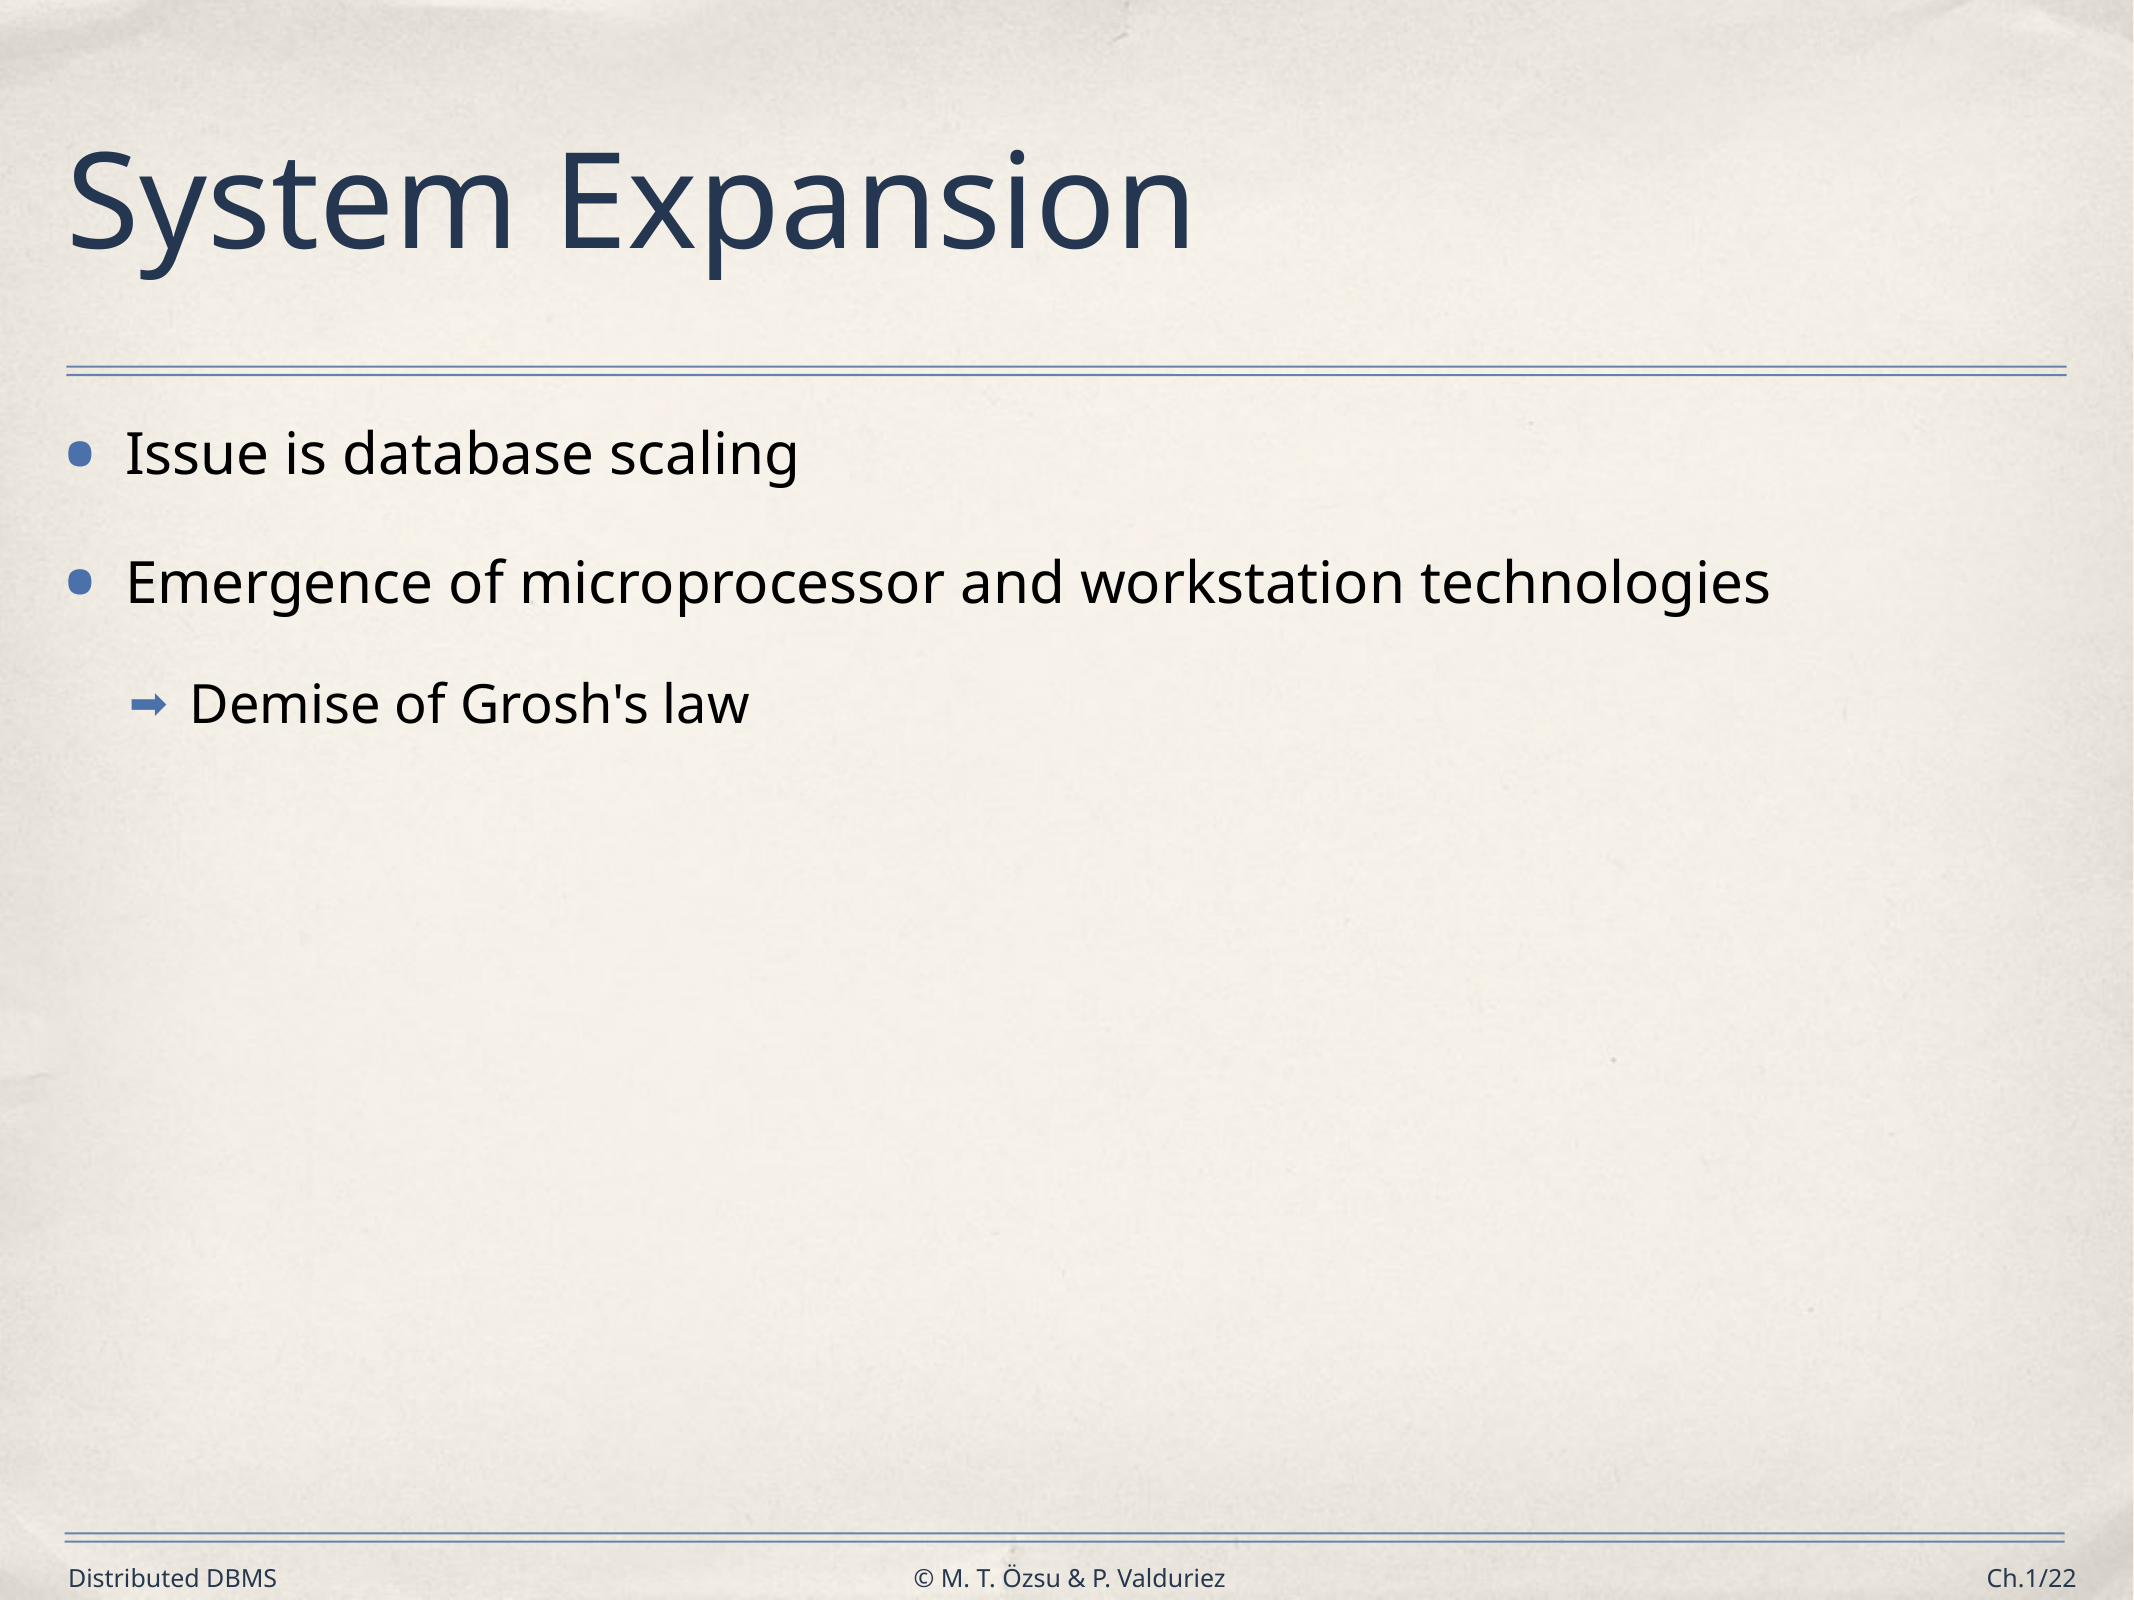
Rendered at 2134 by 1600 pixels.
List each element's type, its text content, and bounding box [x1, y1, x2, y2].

title System Expansion [58, 72, 2075, 338]
list Issue is database scaling Emergence of microprocessor and workstation technologies Demise of Grosh's law [56, 408, 2073, 1519]
picture [0, 0, 2134, 1600]
